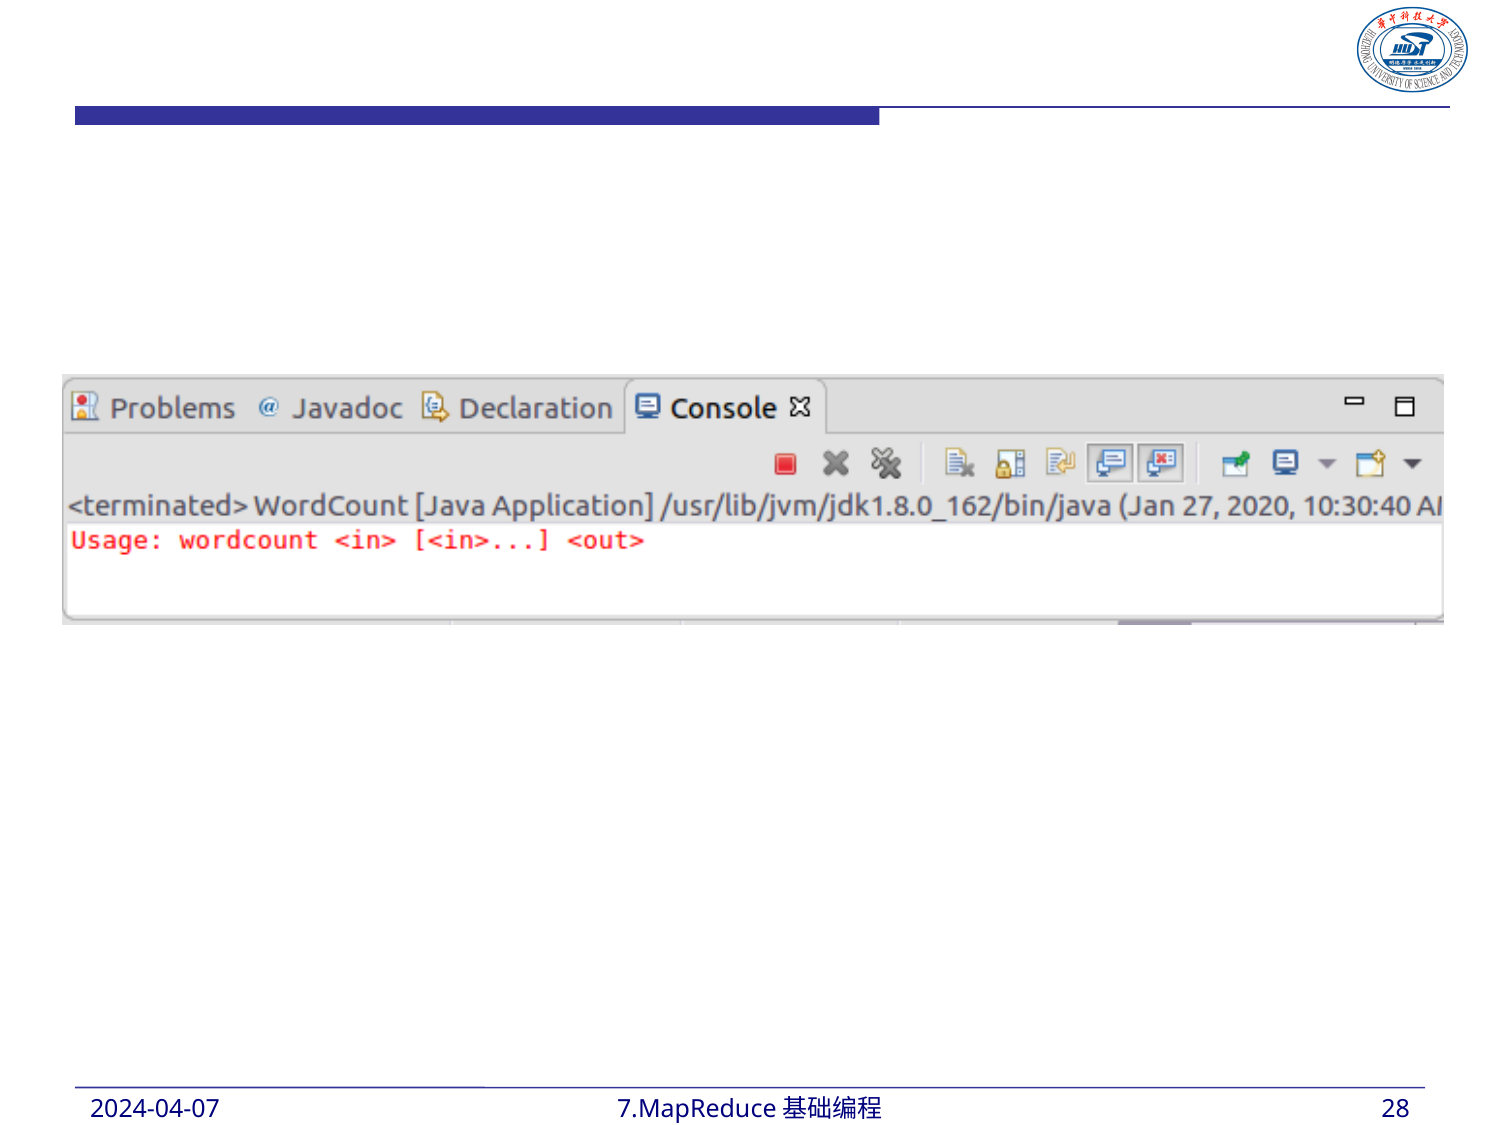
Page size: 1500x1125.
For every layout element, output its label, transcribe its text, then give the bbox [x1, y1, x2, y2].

picture [62, 374, 1444, 625]
slide_number 28 [1100, 1084, 1425, 1125]
picture [1350, 0, 1475, 99]
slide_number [75, 1084, 400, 1125]
footer 7.MapReduce基础编程 [512, 1084, 988, 1125]
